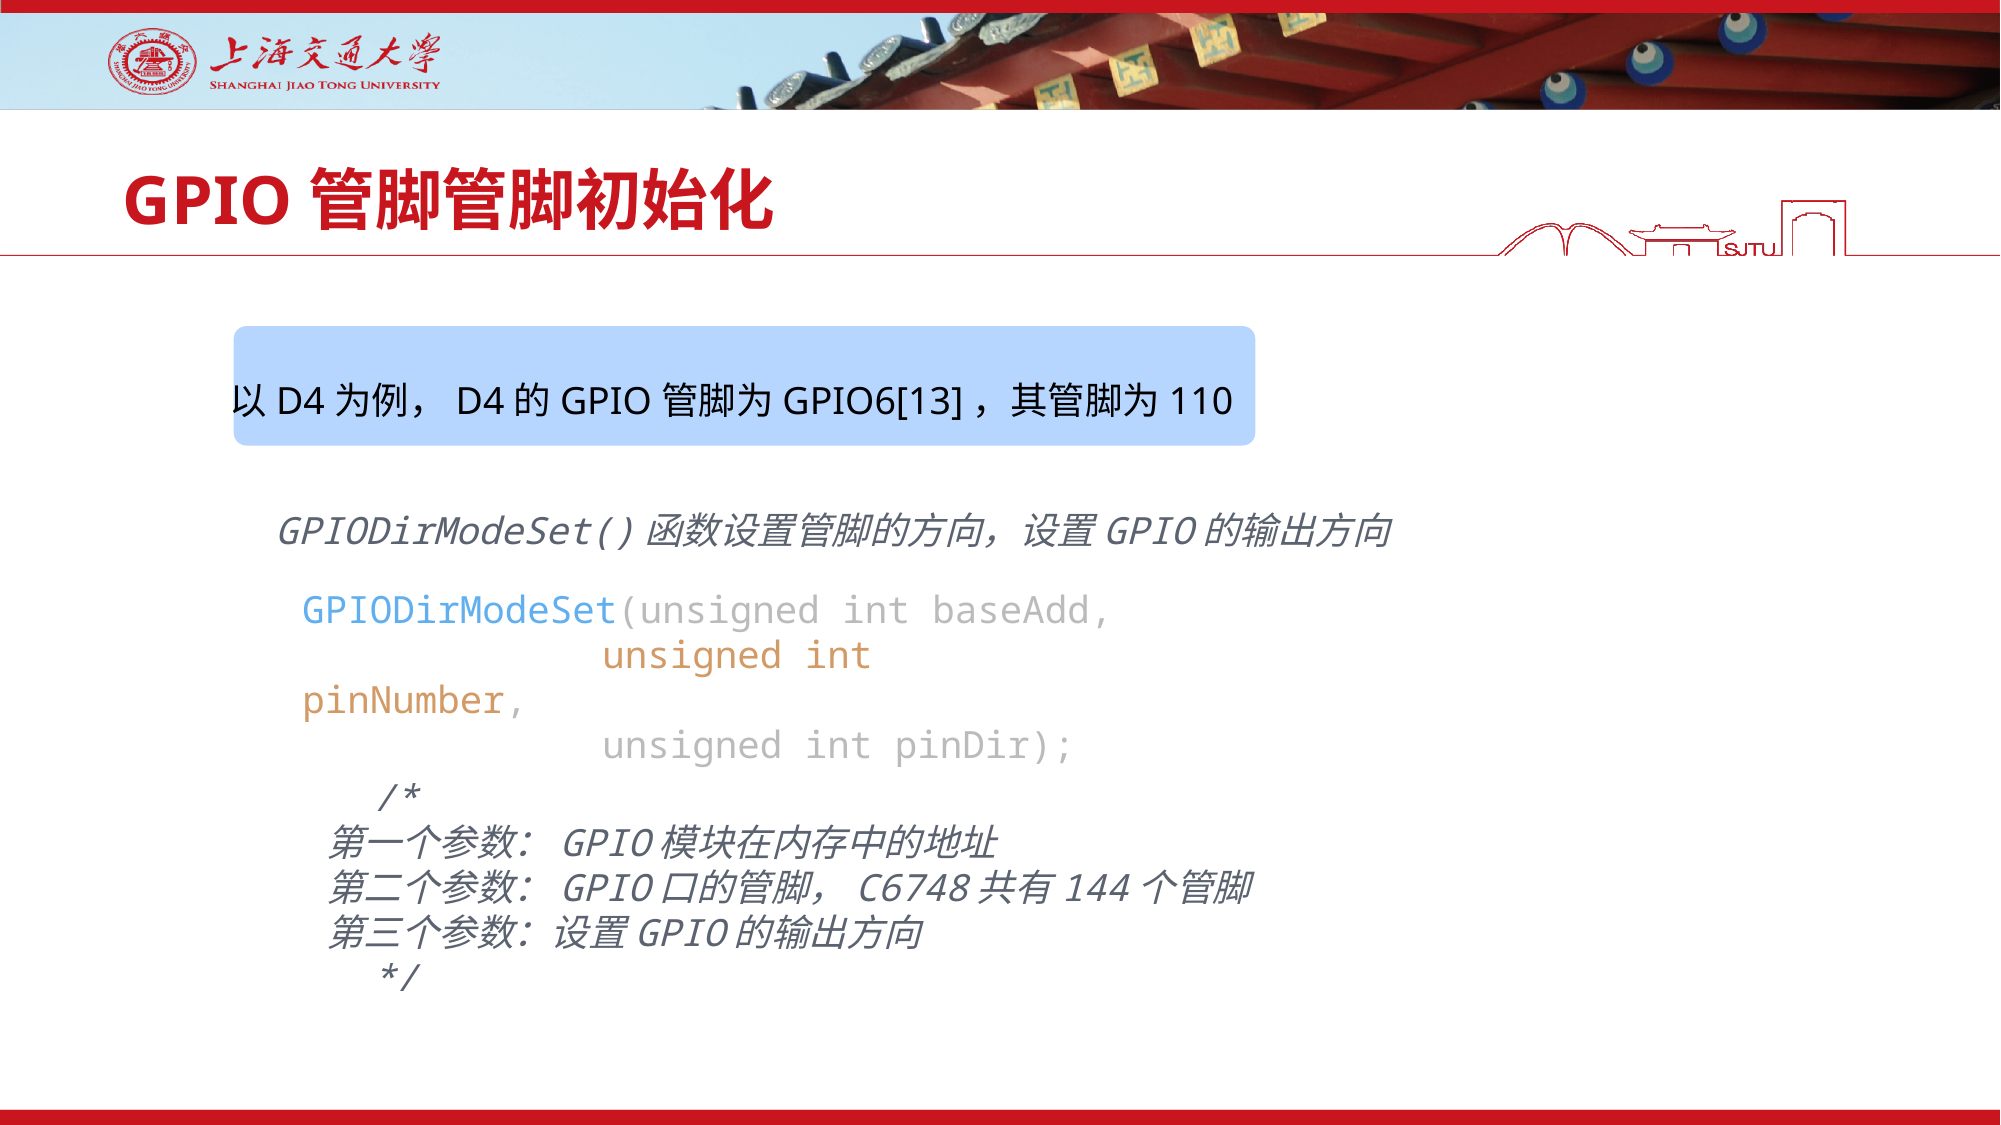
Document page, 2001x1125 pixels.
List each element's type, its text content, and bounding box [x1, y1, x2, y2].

text_box 以D4为例，D4的GPIO管脚为GPIO6[13]，其管脚为110 [214, 347, 1249, 430]
picture [0, 0, 2000, 110]
title GPIO管脚管脚初始化 [108, 159, 815, 254]
text_box /* 第一个参数：GPIO模块在内存中的地址 第二个参数：GPIO口的管脚，C6748共有144个管脚 第三个参数：设置GPIO的输出方向 */ [268, 766, 1503, 1006]
picture [0, 200, 2000, 256]
text_box GPIODirModeSet(unsigned int baseAdd, unsigned int pinNumber, unsigned int pinDir); [287, 578, 1130, 766]
text_box GPIODirModeSet()函数设置管脚的方向，设置GPIO的输出方向 [260, 499, 1405, 560]
text_box [232, 325, 1257, 447]
